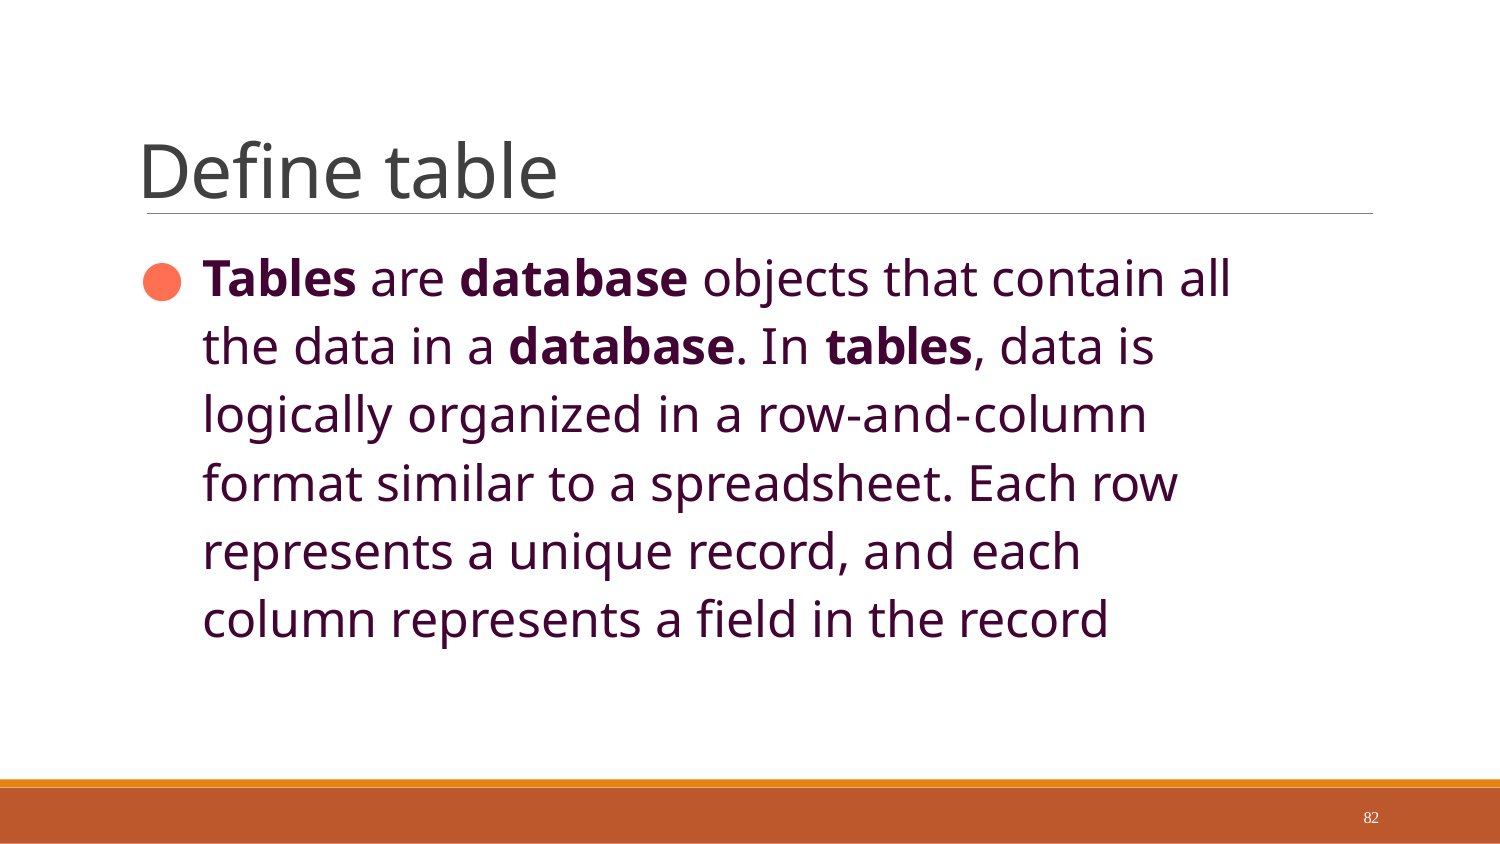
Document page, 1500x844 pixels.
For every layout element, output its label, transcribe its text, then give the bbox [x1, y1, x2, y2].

slide_number 82 [1218, 572, 1380, 844]
text_box Tables are database objects that contain all the data in a database. In tables, data is logically organized in a row-and-column format similar to a spreadsheet. Each row represents a unique record, and each column represents a field in the record [138, 235, 1237, 648]
title Define table [135, 0, 1373, 214]
